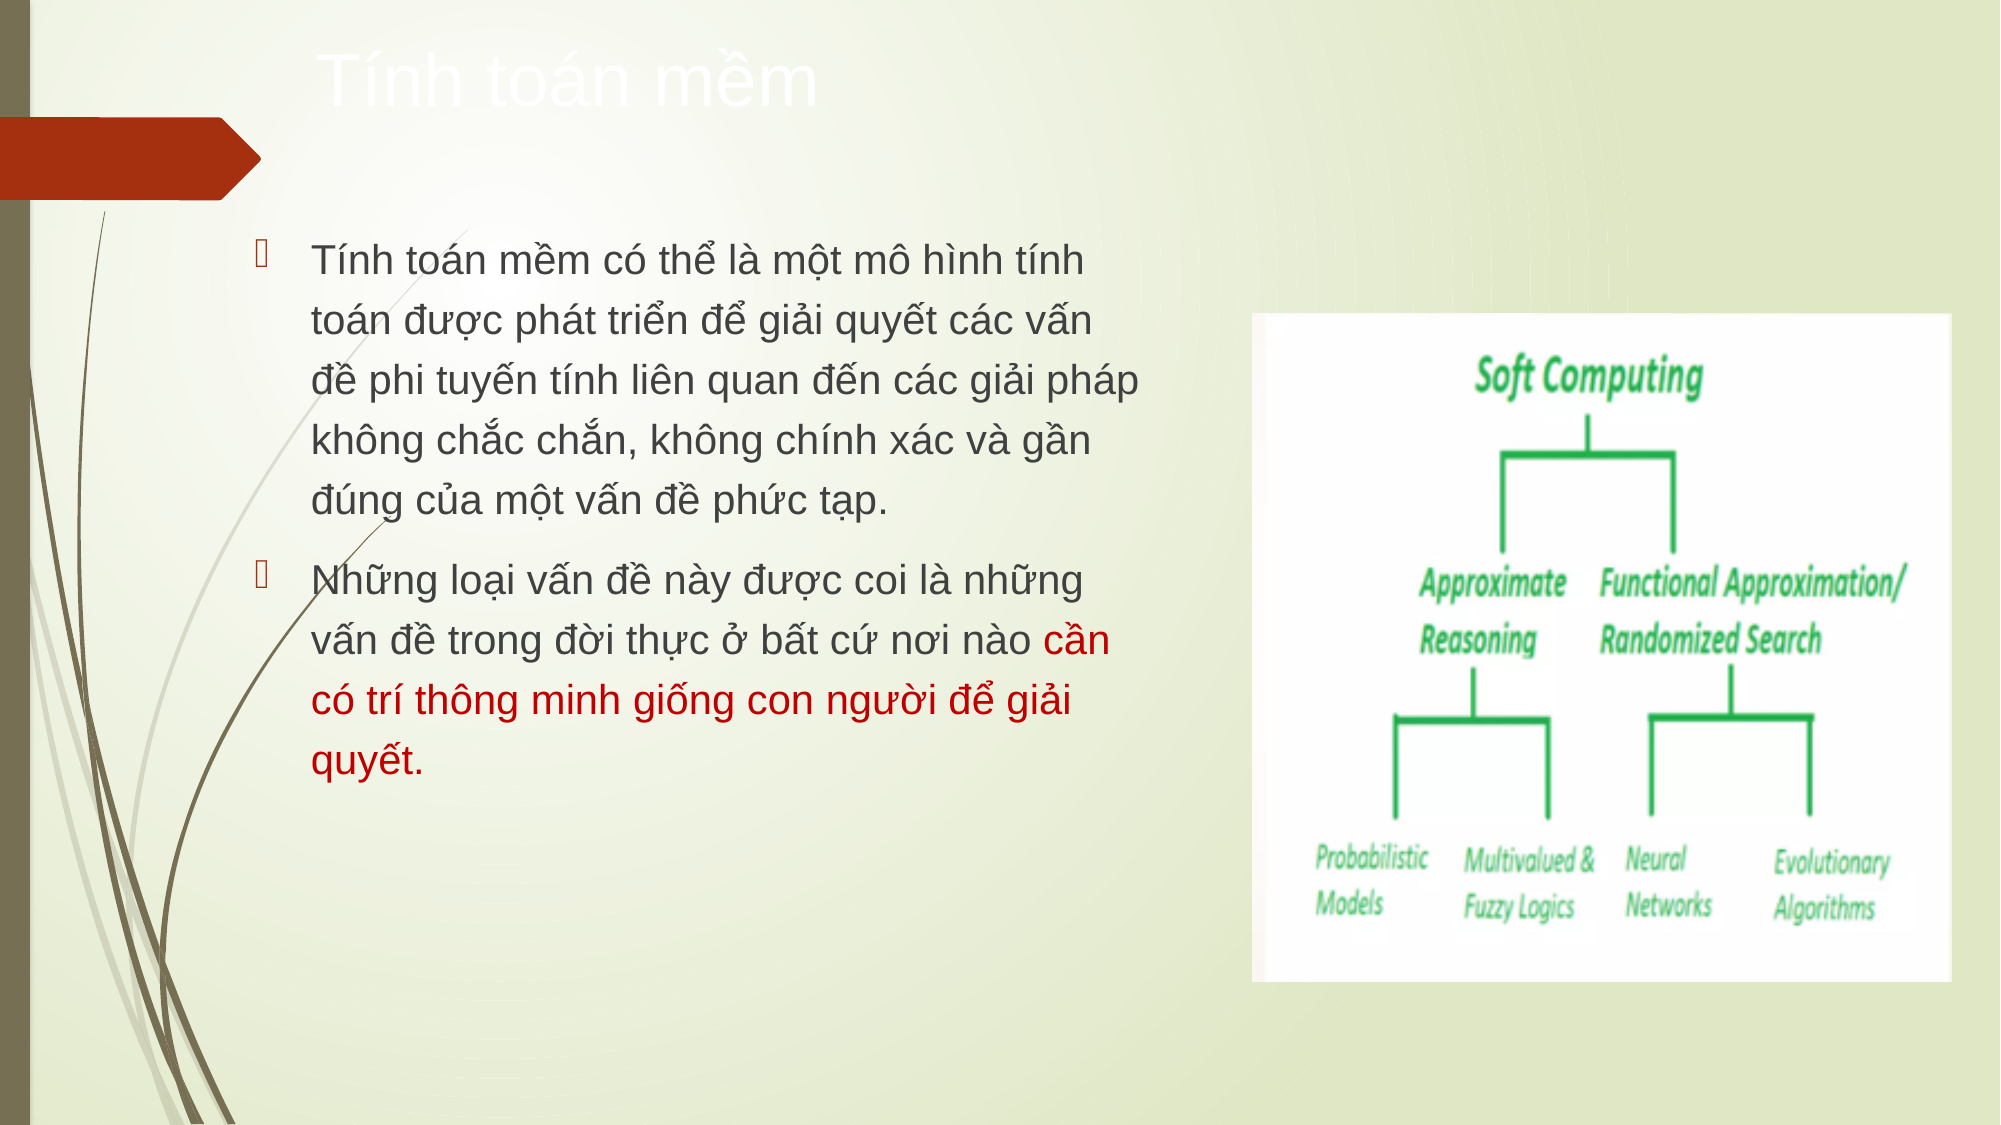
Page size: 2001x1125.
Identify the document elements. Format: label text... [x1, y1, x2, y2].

picture [1251, 312, 1952, 982]
title Tính toán mềm [300, 24, 1952, 156]
list Tính toán mềm có thể là một mô hình tính toán được phát triển để giải quyết các vấn đề phi tuyến tính liên quan đến các giải pháp không chắc chắn, không chính xác và gần đúng của một vấn đề phức tạp. Những loại vấn đề này được coi là những vấn đề trong đời thực ở bất cứ nơi nào cần có trí thông minh giống con người để giải quyết. [239, 214, 1157, 982]
